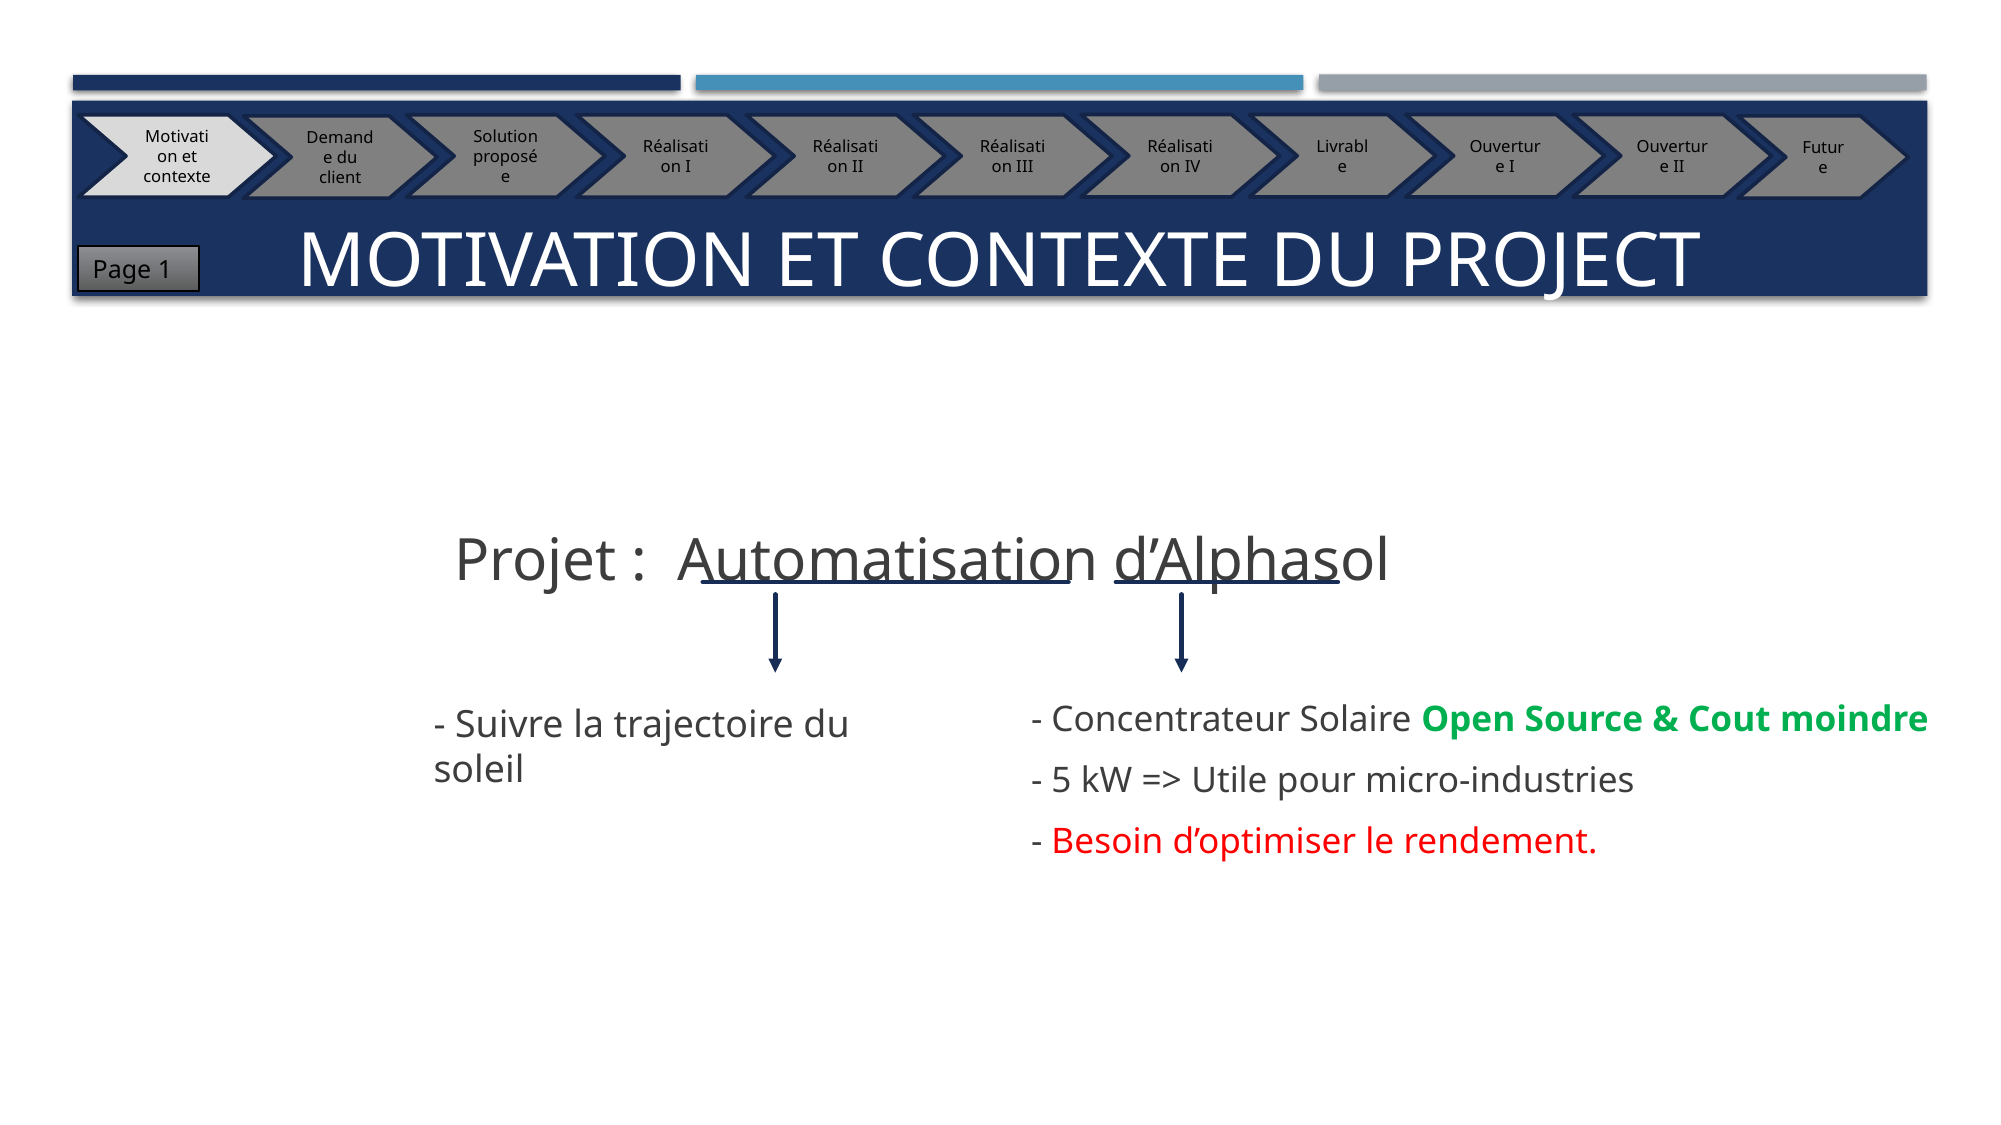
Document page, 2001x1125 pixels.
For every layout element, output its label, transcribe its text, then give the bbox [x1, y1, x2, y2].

text_box - Concentrateur Solaire Open Source & Cout moindre - 5 kW => Utile pour micro-industries - Besoin d’optimiser le rendement. [1016, 685, 1948, 872]
text_box - Suivre la trajectoire du soleil [418, 692, 921, 871]
title Motivation et contexte du project [95, 210, 1905, 309]
text_box Page 1 [77, 245, 200, 292]
list Projet : Automatisation d’Alphasol [318, 499, 1527, 680]
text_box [77, 114, 1909, 199]
